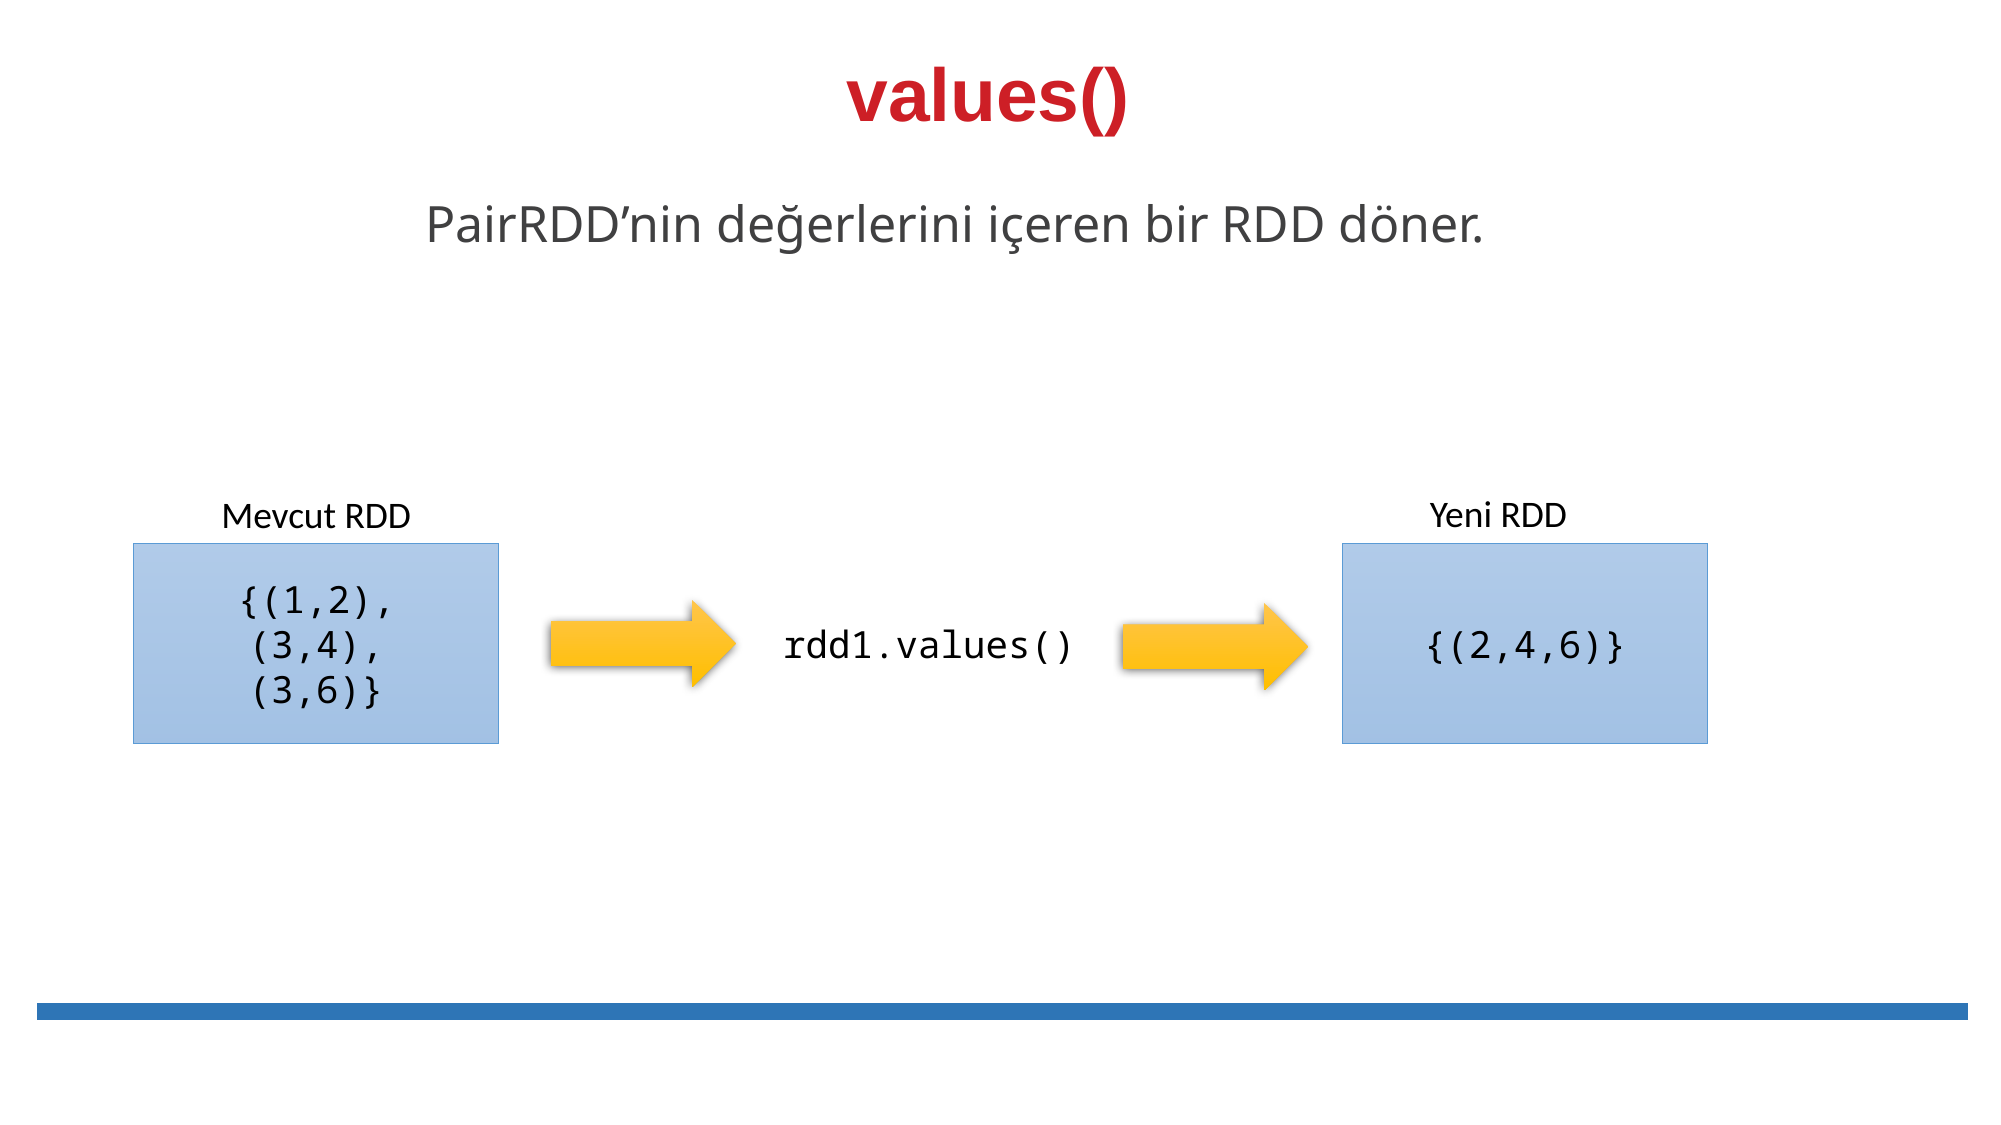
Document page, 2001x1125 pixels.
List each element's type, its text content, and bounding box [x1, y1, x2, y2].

title values() [238, 34, 1739, 146]
text_box [1123, 603, 1308, 691]
text_box Mevcut RDD [206, 483, 426, 543]
text_box {(1,2), (3,4), (3,6)} [133, 543, 499, 744]
text_box rdd1.values() [768, 613, 1091, 673]
text_box Yeni RDD [1414, 482, 1582, 543]
text_box {(2,4,6)} [1342, 543, 1708, 744]
text_box PairRDD’nin değerlerini içeren bir RDD döner. [142, 155, 1769, 261]
text_box [551, 599, 736, 688]
